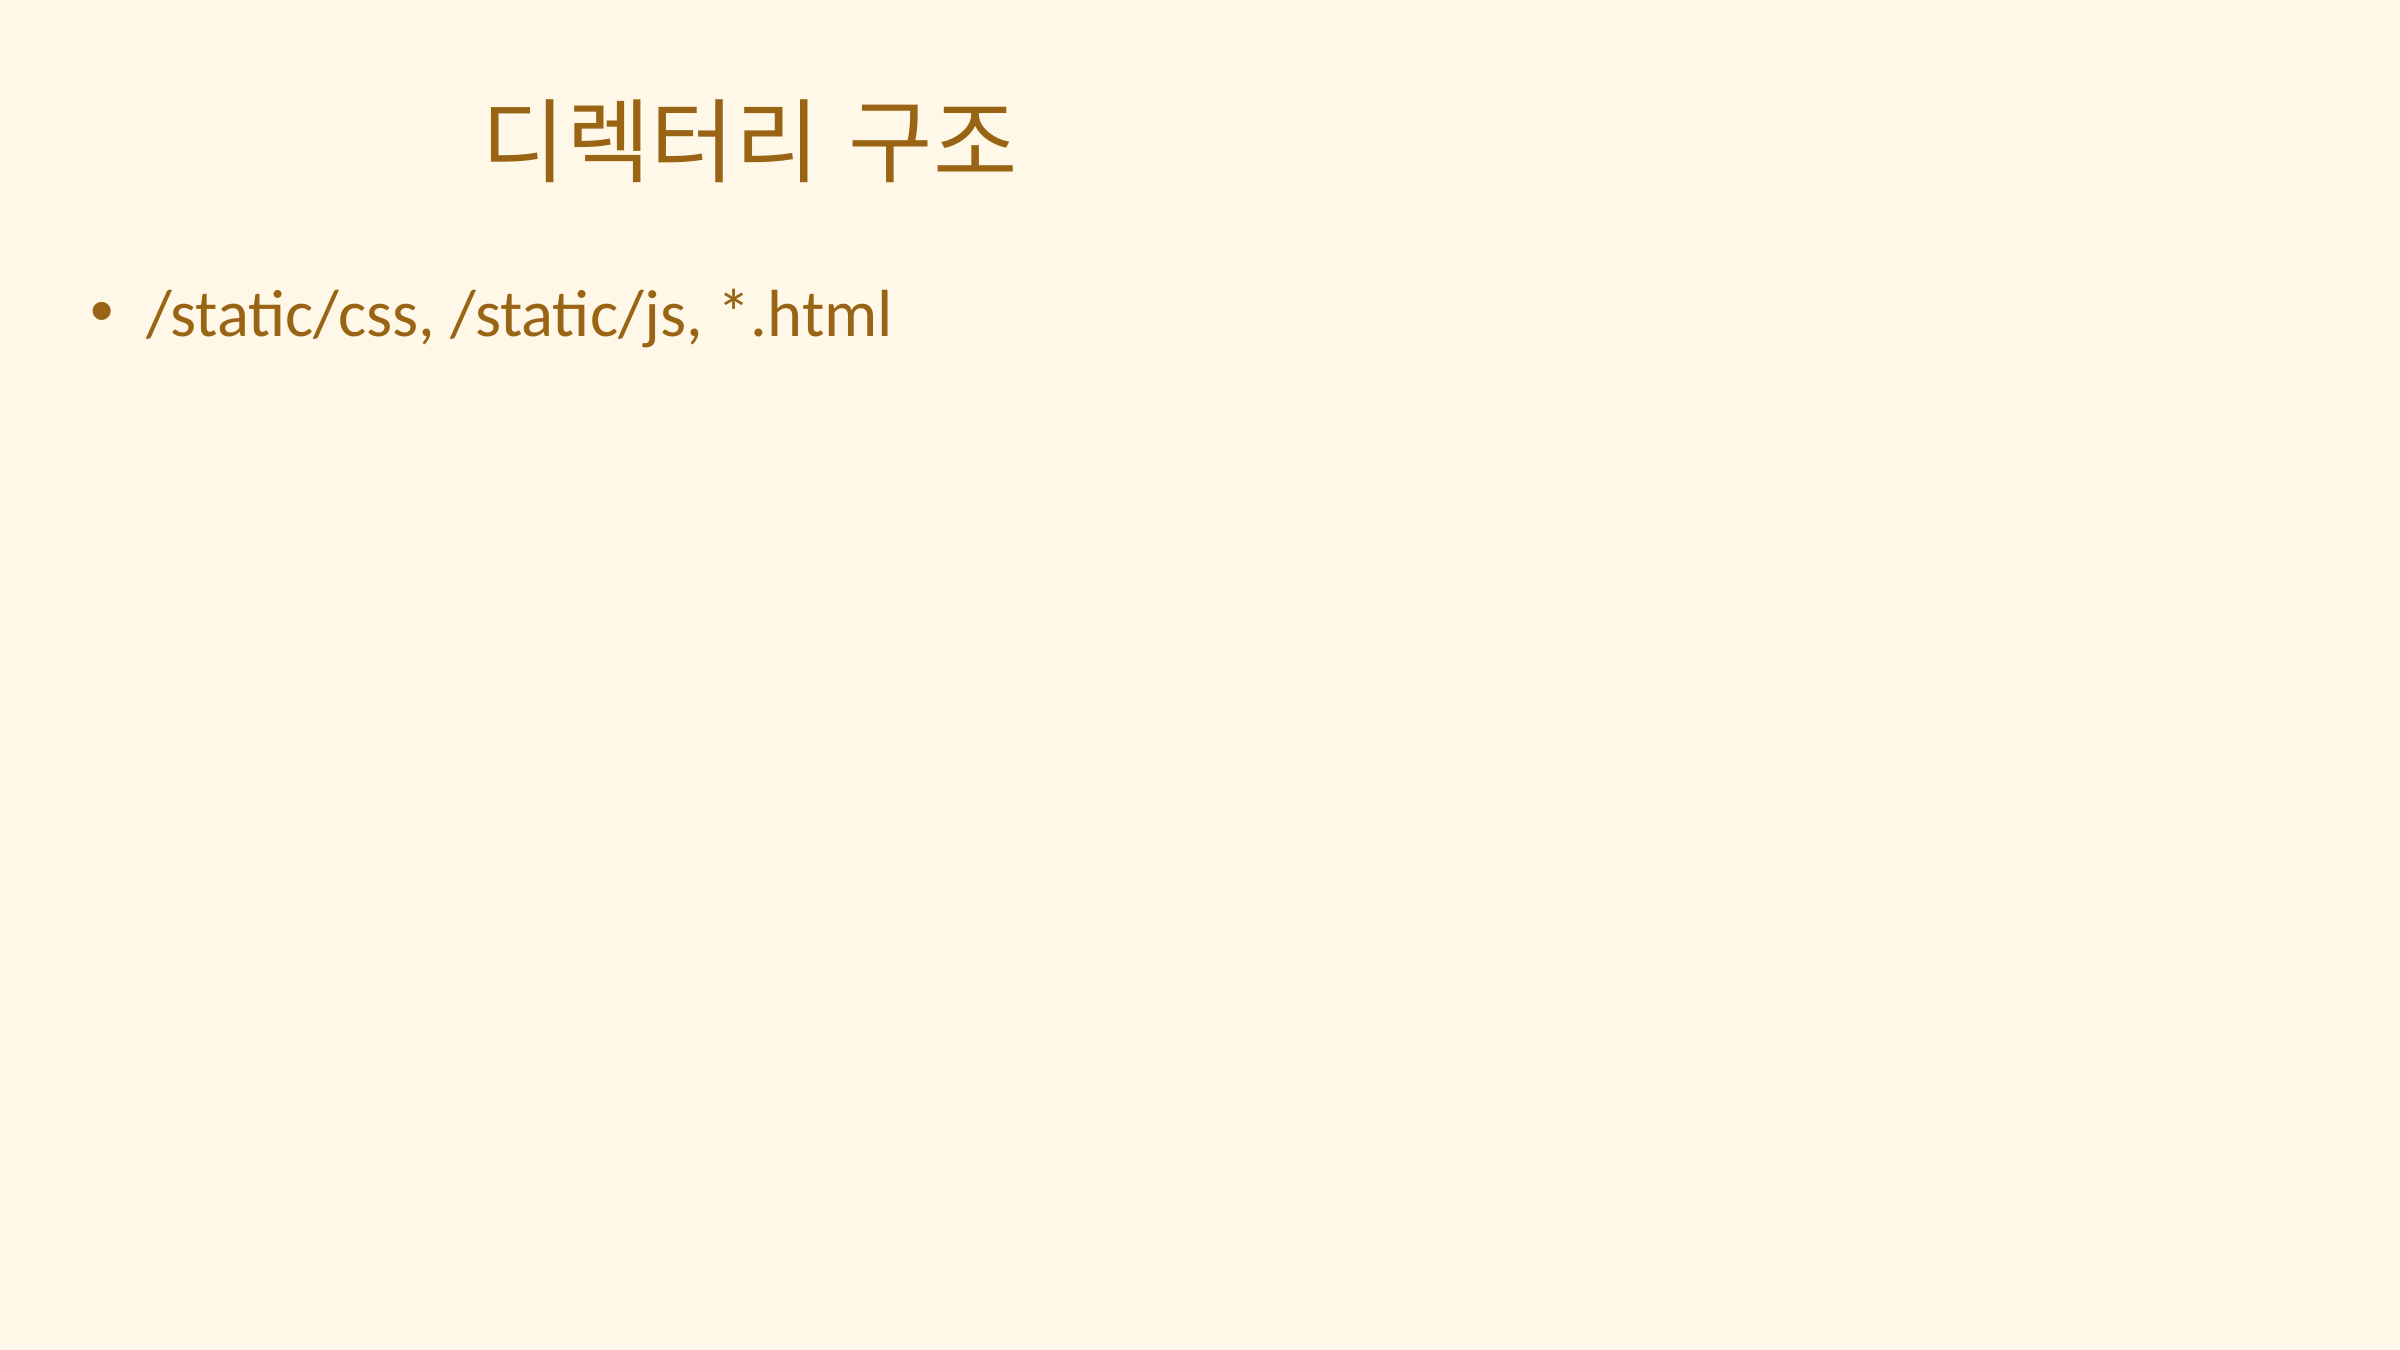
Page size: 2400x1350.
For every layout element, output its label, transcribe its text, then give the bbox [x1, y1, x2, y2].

text_box 디렉터리 구조 [75, 45, 1425, 233]
text_box /static/css, /static/js, *.html [75, 262, 1425, 1005]
